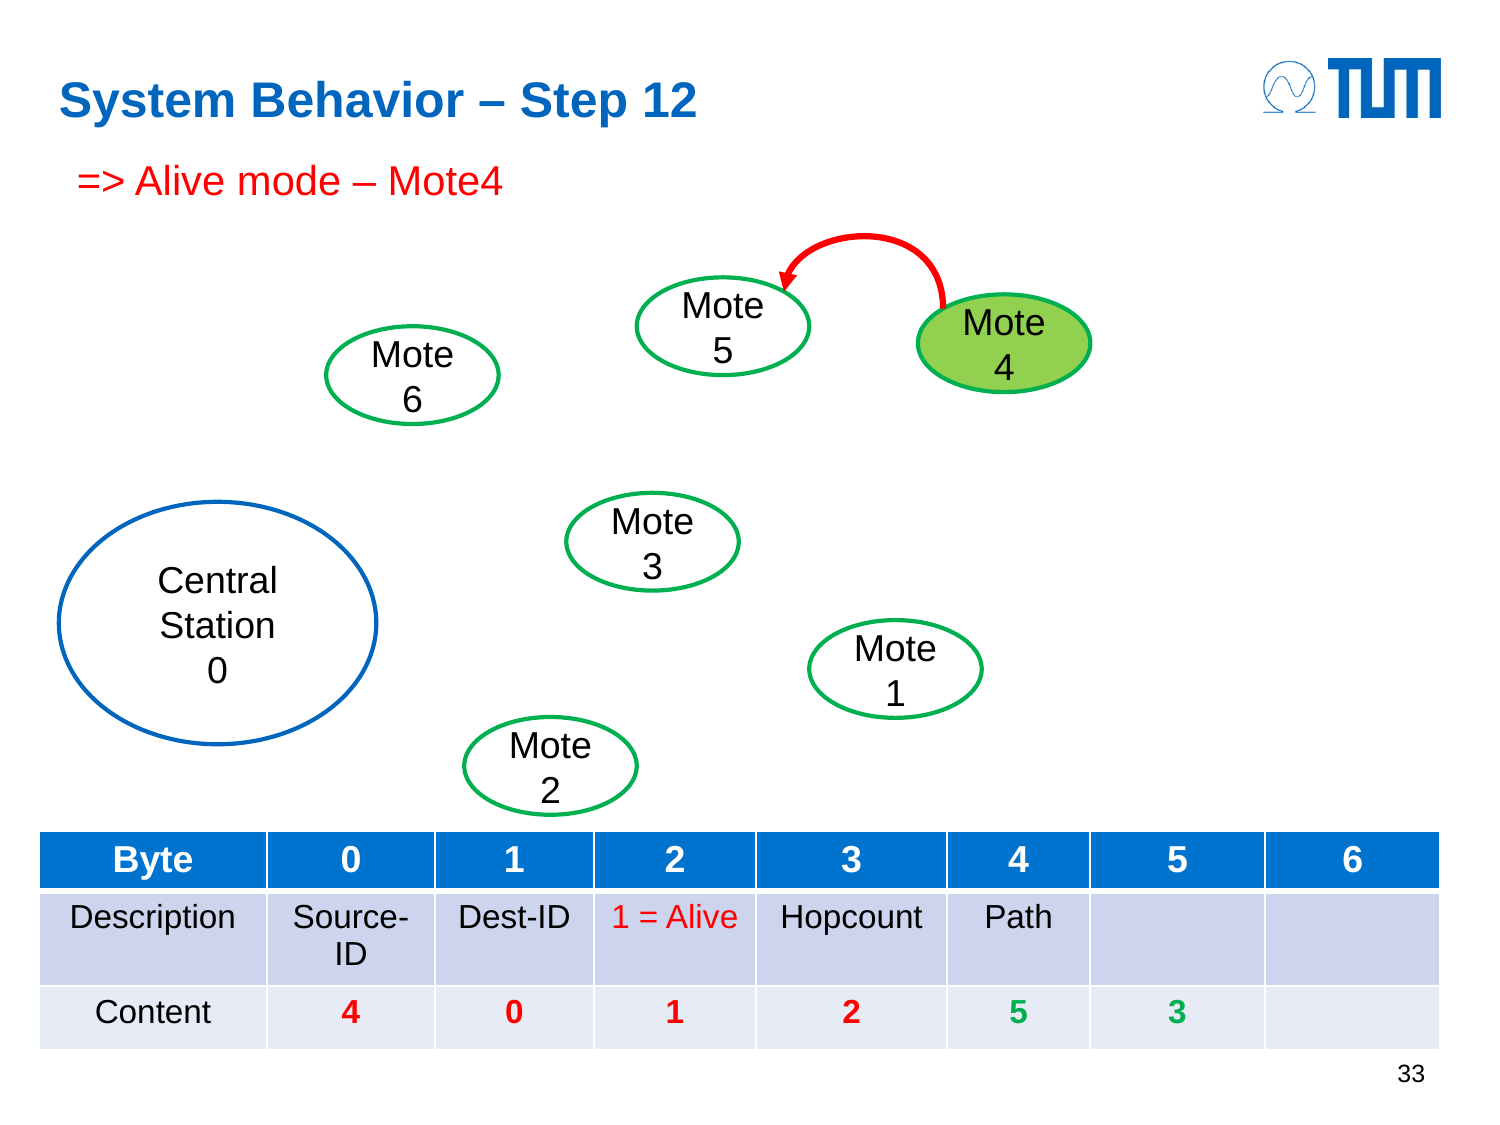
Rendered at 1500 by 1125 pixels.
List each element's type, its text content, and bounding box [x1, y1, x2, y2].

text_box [854, 220, 873, 380]
table_cell 4 [268, 987, 434, 1049]
text_box Mote 3 [564, 490, 741, 593]
picture [1328, 58, 1441, 118]
table_cell Source-ID [268, 894, 434, 985]
table_cell [1091, 894, 1264, 985]
table_cell Content [40, 987, 266, 1049]
table_cell 3 [1091, 987, 1264, 1049]
table_cell 1 = Alive [595, 894, 755, 985]
text_box Mote 6 [324, 324, 501, 427]
table_cell 1 [595, 987, 755, 1049]
table_header 1 [436, 832, 593, 888]
table_header 0 [268, 832, 434, 888]
text_box Mote 1 [807, 617, 984, 720]
picture [1259, 57, 1319, 117]
slide_number 33 [1090, 1050, 1441, 1103]
title System Behavior – Step 12 [58, 59, 1235, 120]
table_cell [1266, 894, 1439, 985]
table_header 5 [1091, 832, 1264, 888]
table_cell Hopcount [757, 894, 946, 985]
table_cell Path [948, 894, 1089, 985]
table_header Byte [40, 832, 266, 888]
text_box Mote 4 [915, 292, 1093, 395]
table_header 4 [948, 832, 1089, 888]
table_cell 0 [436, 987, 593, 1049]
table_header 6 [1266, 832, 1439, 888]
table_cell 2 [757, 987, 946, 1049]
table_header 3 [757, 832, 946, 888]
table_cell Description [40, 894, 266, 985]
table_header 2 [595, 832, 755, 888]
text_box Mote 5 [634, 275, 812, 378]
text_box Central Station 0 [56, 499, 379, 747]
text_box Mote 2 [462, 714, 639, 817]
table_cell 5 [948, 987, 1089, 1049]
table_cell Dest-ID [436, 894, 593, 985]
table_cell [1266, 987, 1439, 1049]
text_box => Alive mode – Mote4 [62, 146, 519, 212]
